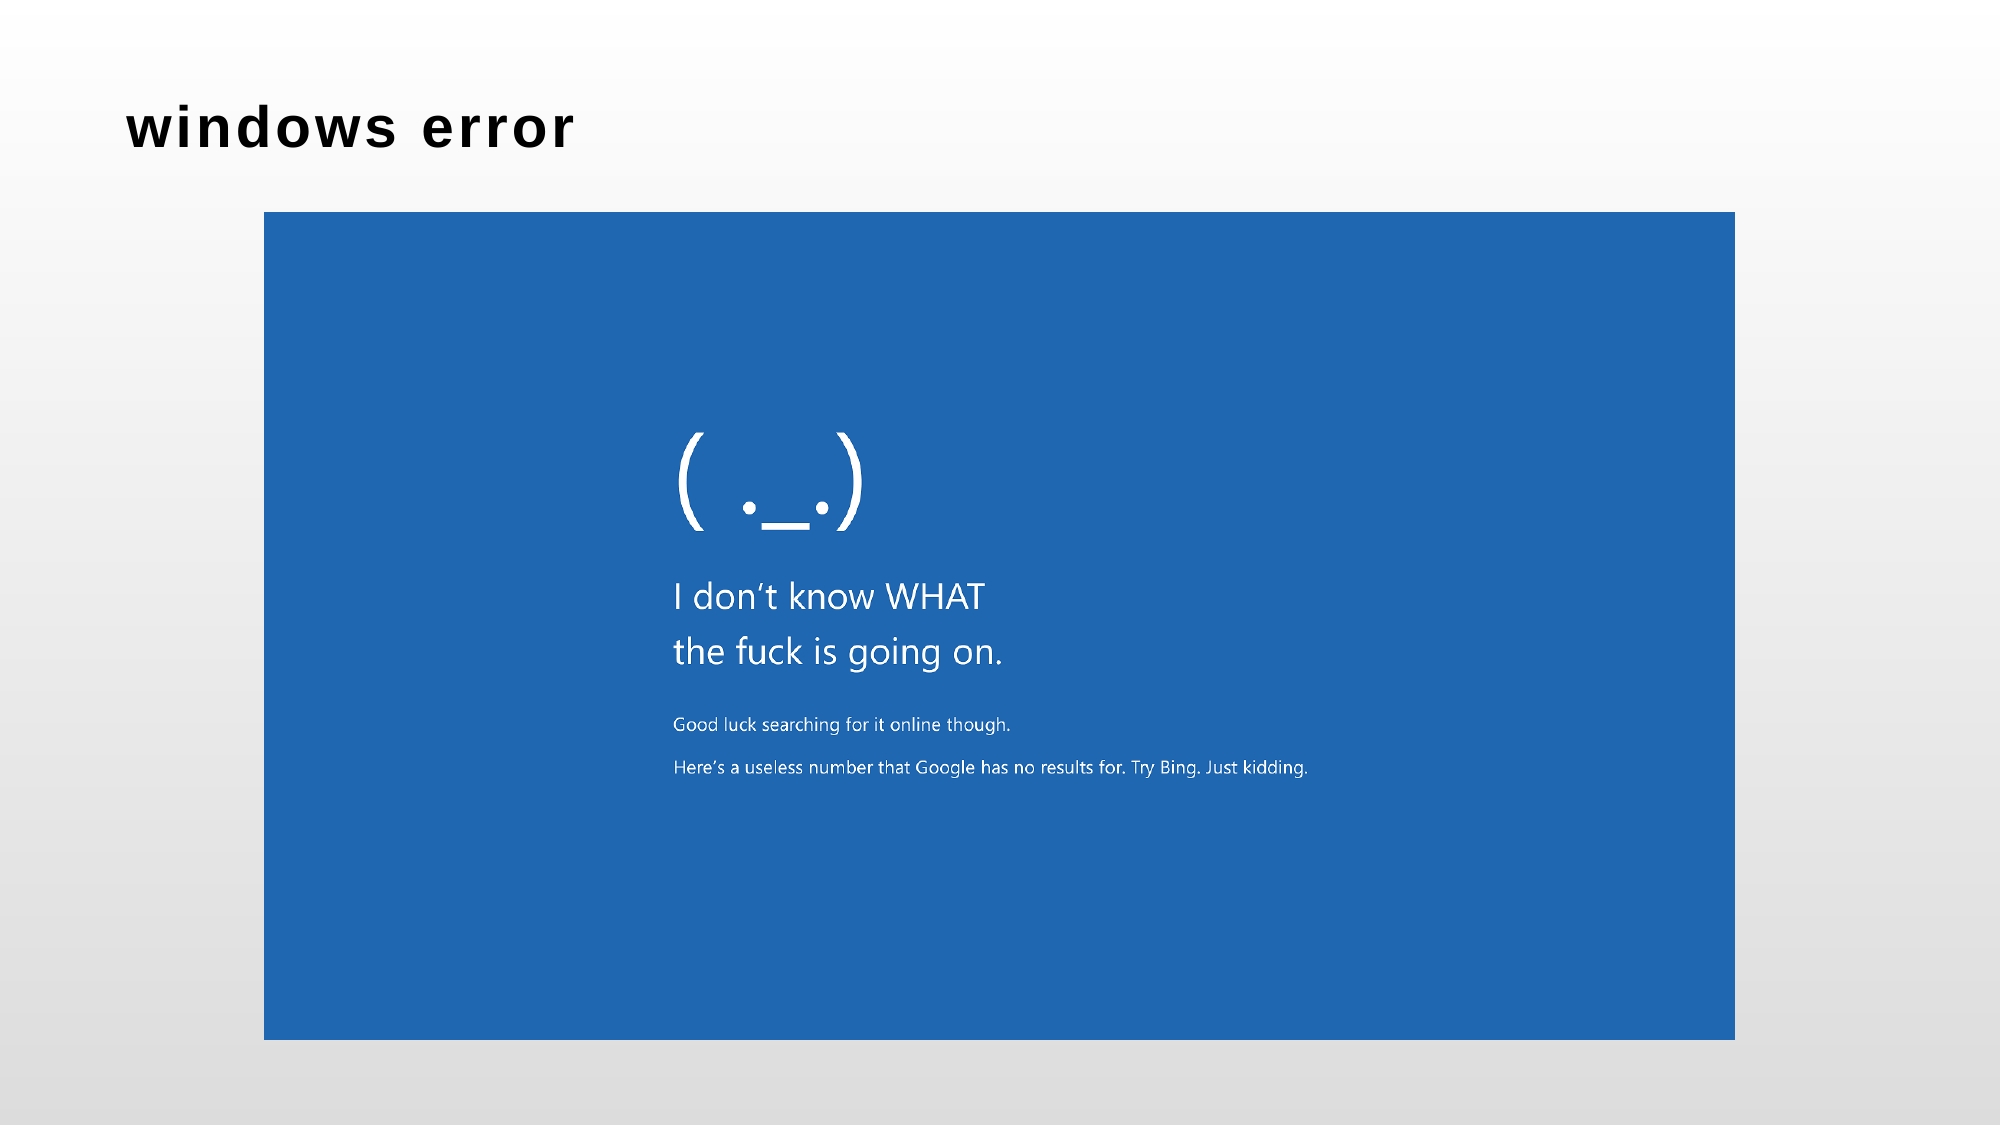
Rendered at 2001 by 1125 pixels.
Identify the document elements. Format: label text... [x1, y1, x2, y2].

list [264, 212, 1735, 1040]
title windows error [109, 70, 1891, 178]
